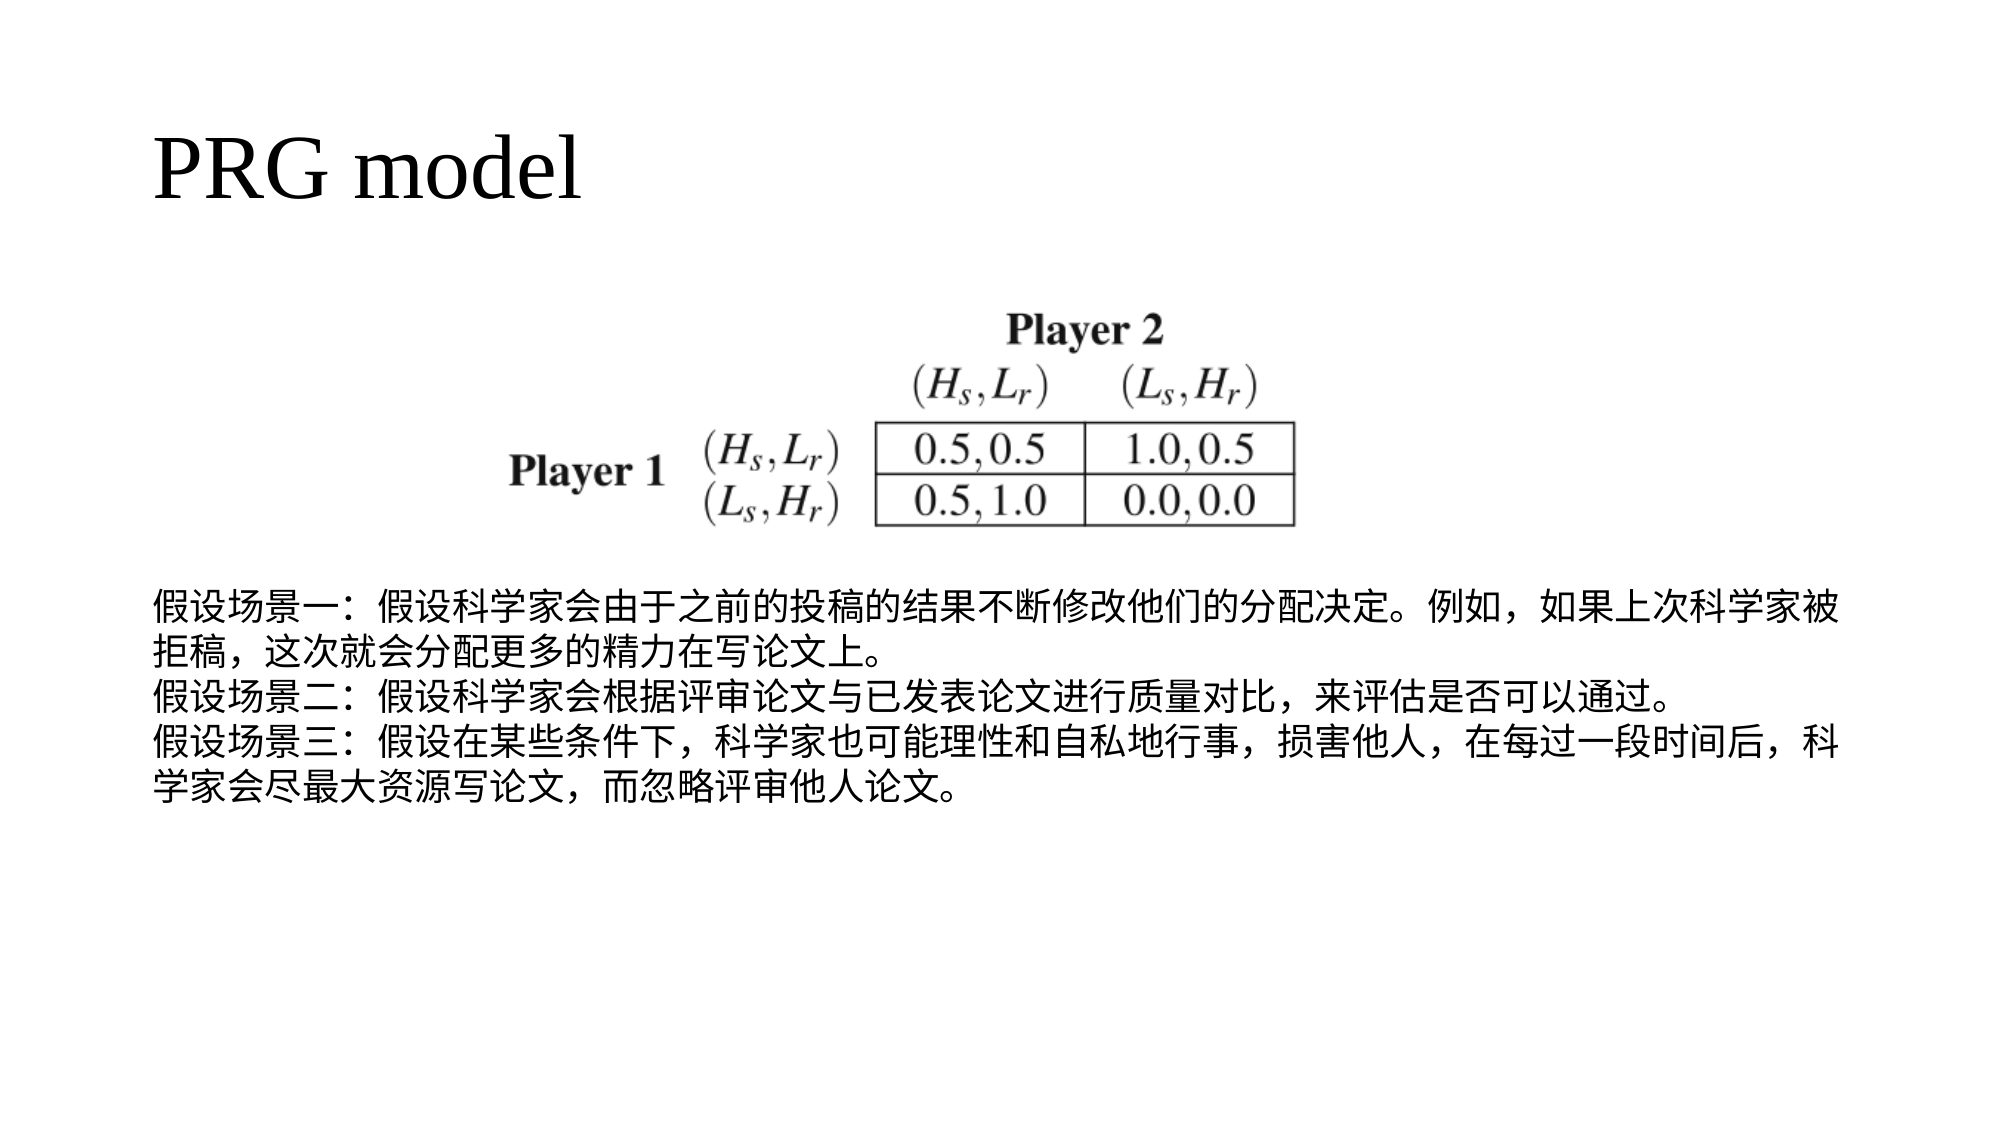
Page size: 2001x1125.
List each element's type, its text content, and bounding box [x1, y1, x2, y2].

title PRG model [137, 59, 1863, 278]
picture [435, 277, 1487, 576]
text_box 假设场景一：假设科学家会由于之前的投稿的结果不断修改他们的分配决定。例如，如果上次科学家被拒稿，这次就会分配更多的精力在写论文上。 假设场景二：假设科学家会根据评审论文与已发表论文进行质量对比，来评估是否可以通过。 假设场景三：假设在某些条件下，科学家也可能理性和自私地行事，损害他人，在每过一段时间后，科学家会尽最大资源写论文，而忽略评审他人论文。 [137, 575, 1876, 816]
